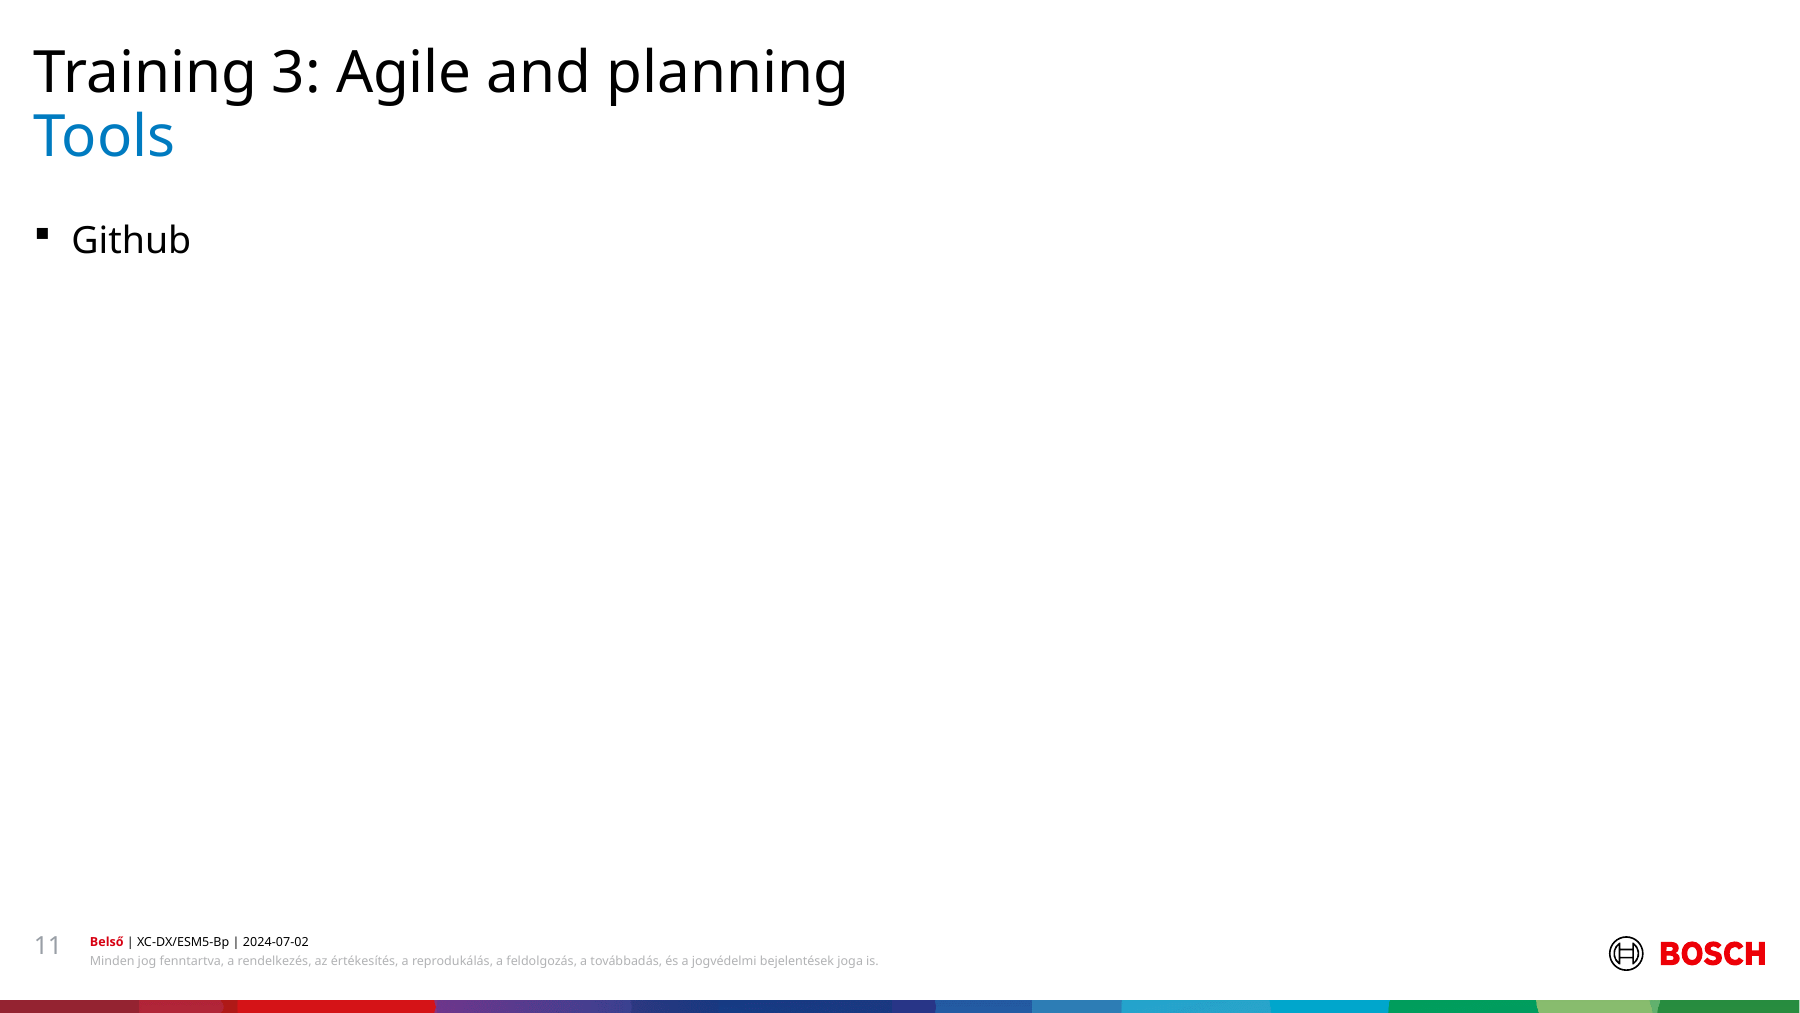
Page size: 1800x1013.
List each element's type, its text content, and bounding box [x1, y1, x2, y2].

picture [1388, 1000, 1800, 1013]
list Training 3: Agile and planning [33, 42, 1766, 107]
picture [0, 1000, 1270, 1013]
list Github [33, 212, 1766, 909]
slide_number 11 [33, 929, 81, 997]
title Tools [33, 107, 1766, 171]
